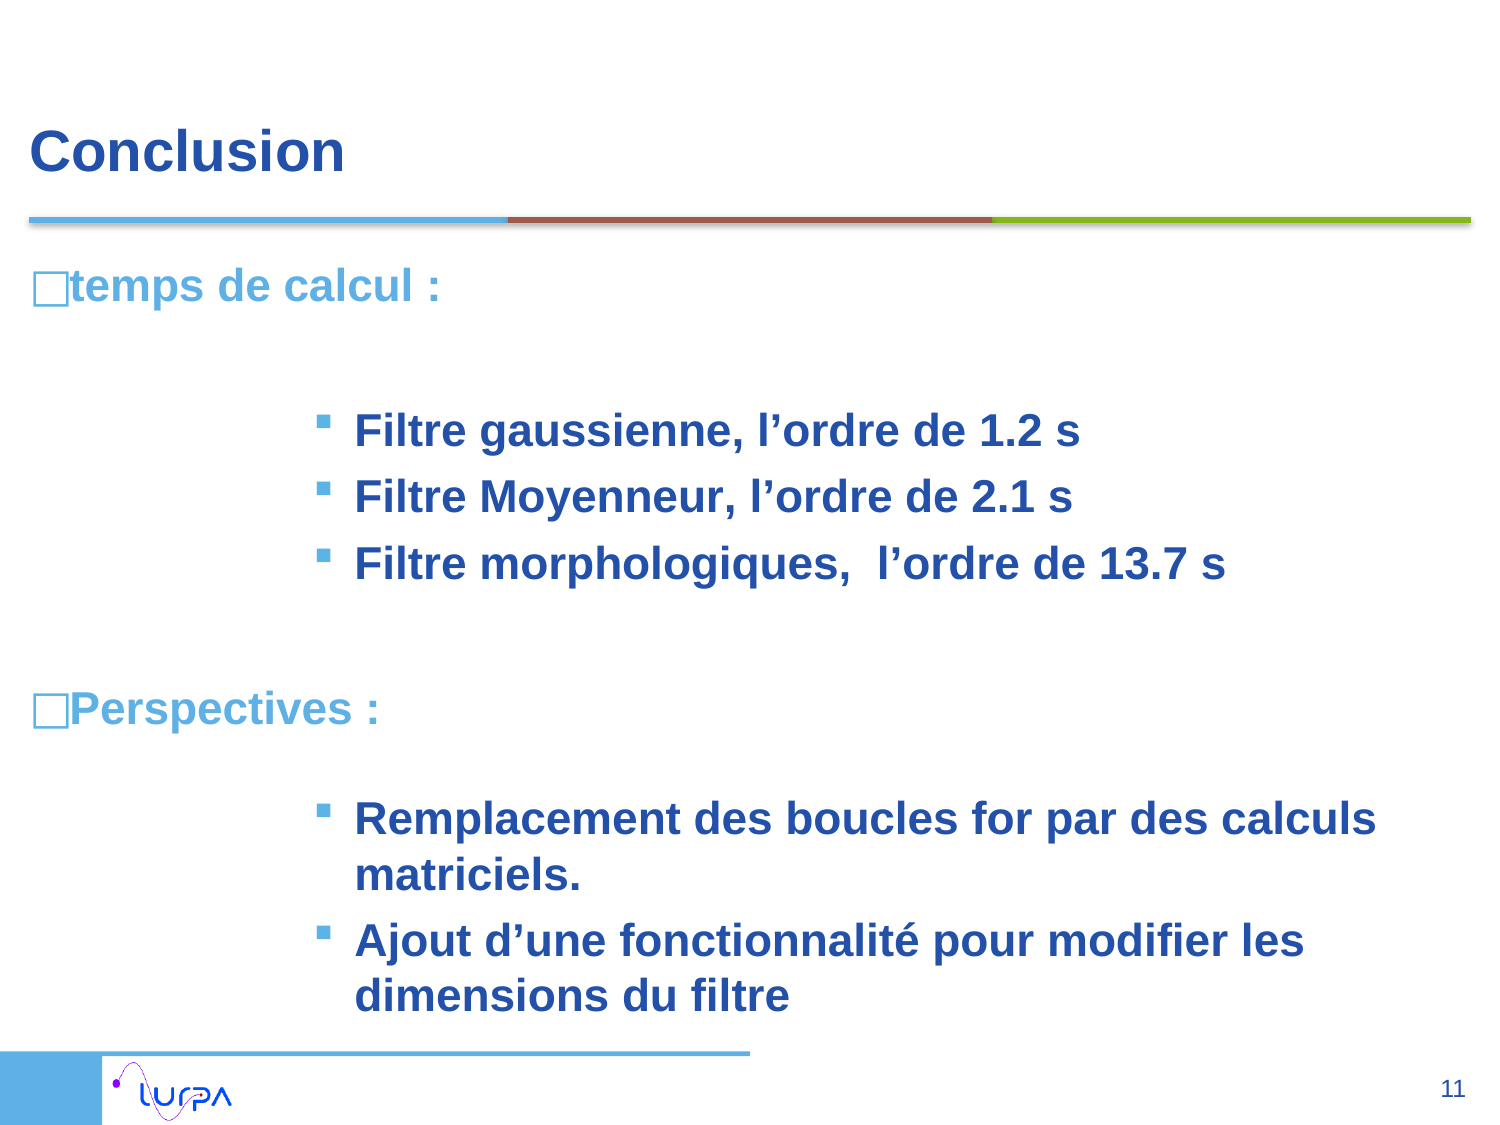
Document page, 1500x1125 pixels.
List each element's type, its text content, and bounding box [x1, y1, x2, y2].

title Conclusion [29, 76, 1471, 219]
list temps de calcul : Filtre gaussienne, l’ordre de 1.2 s Filtre Moyenneur, l’ordre de 2.1 s Filtre morphologiques, l’ordre de 13.7 s Perspectives : Remplacement des boucles for par des calculs matriciels. Ajout d’une fonctionnalité pour modifier les dimensions du filtre [29, 255, 1471, 1024]
slide_number 11 [1371, 1065, 1467, 1110]
picture [111, 1061, 232, 1121]
